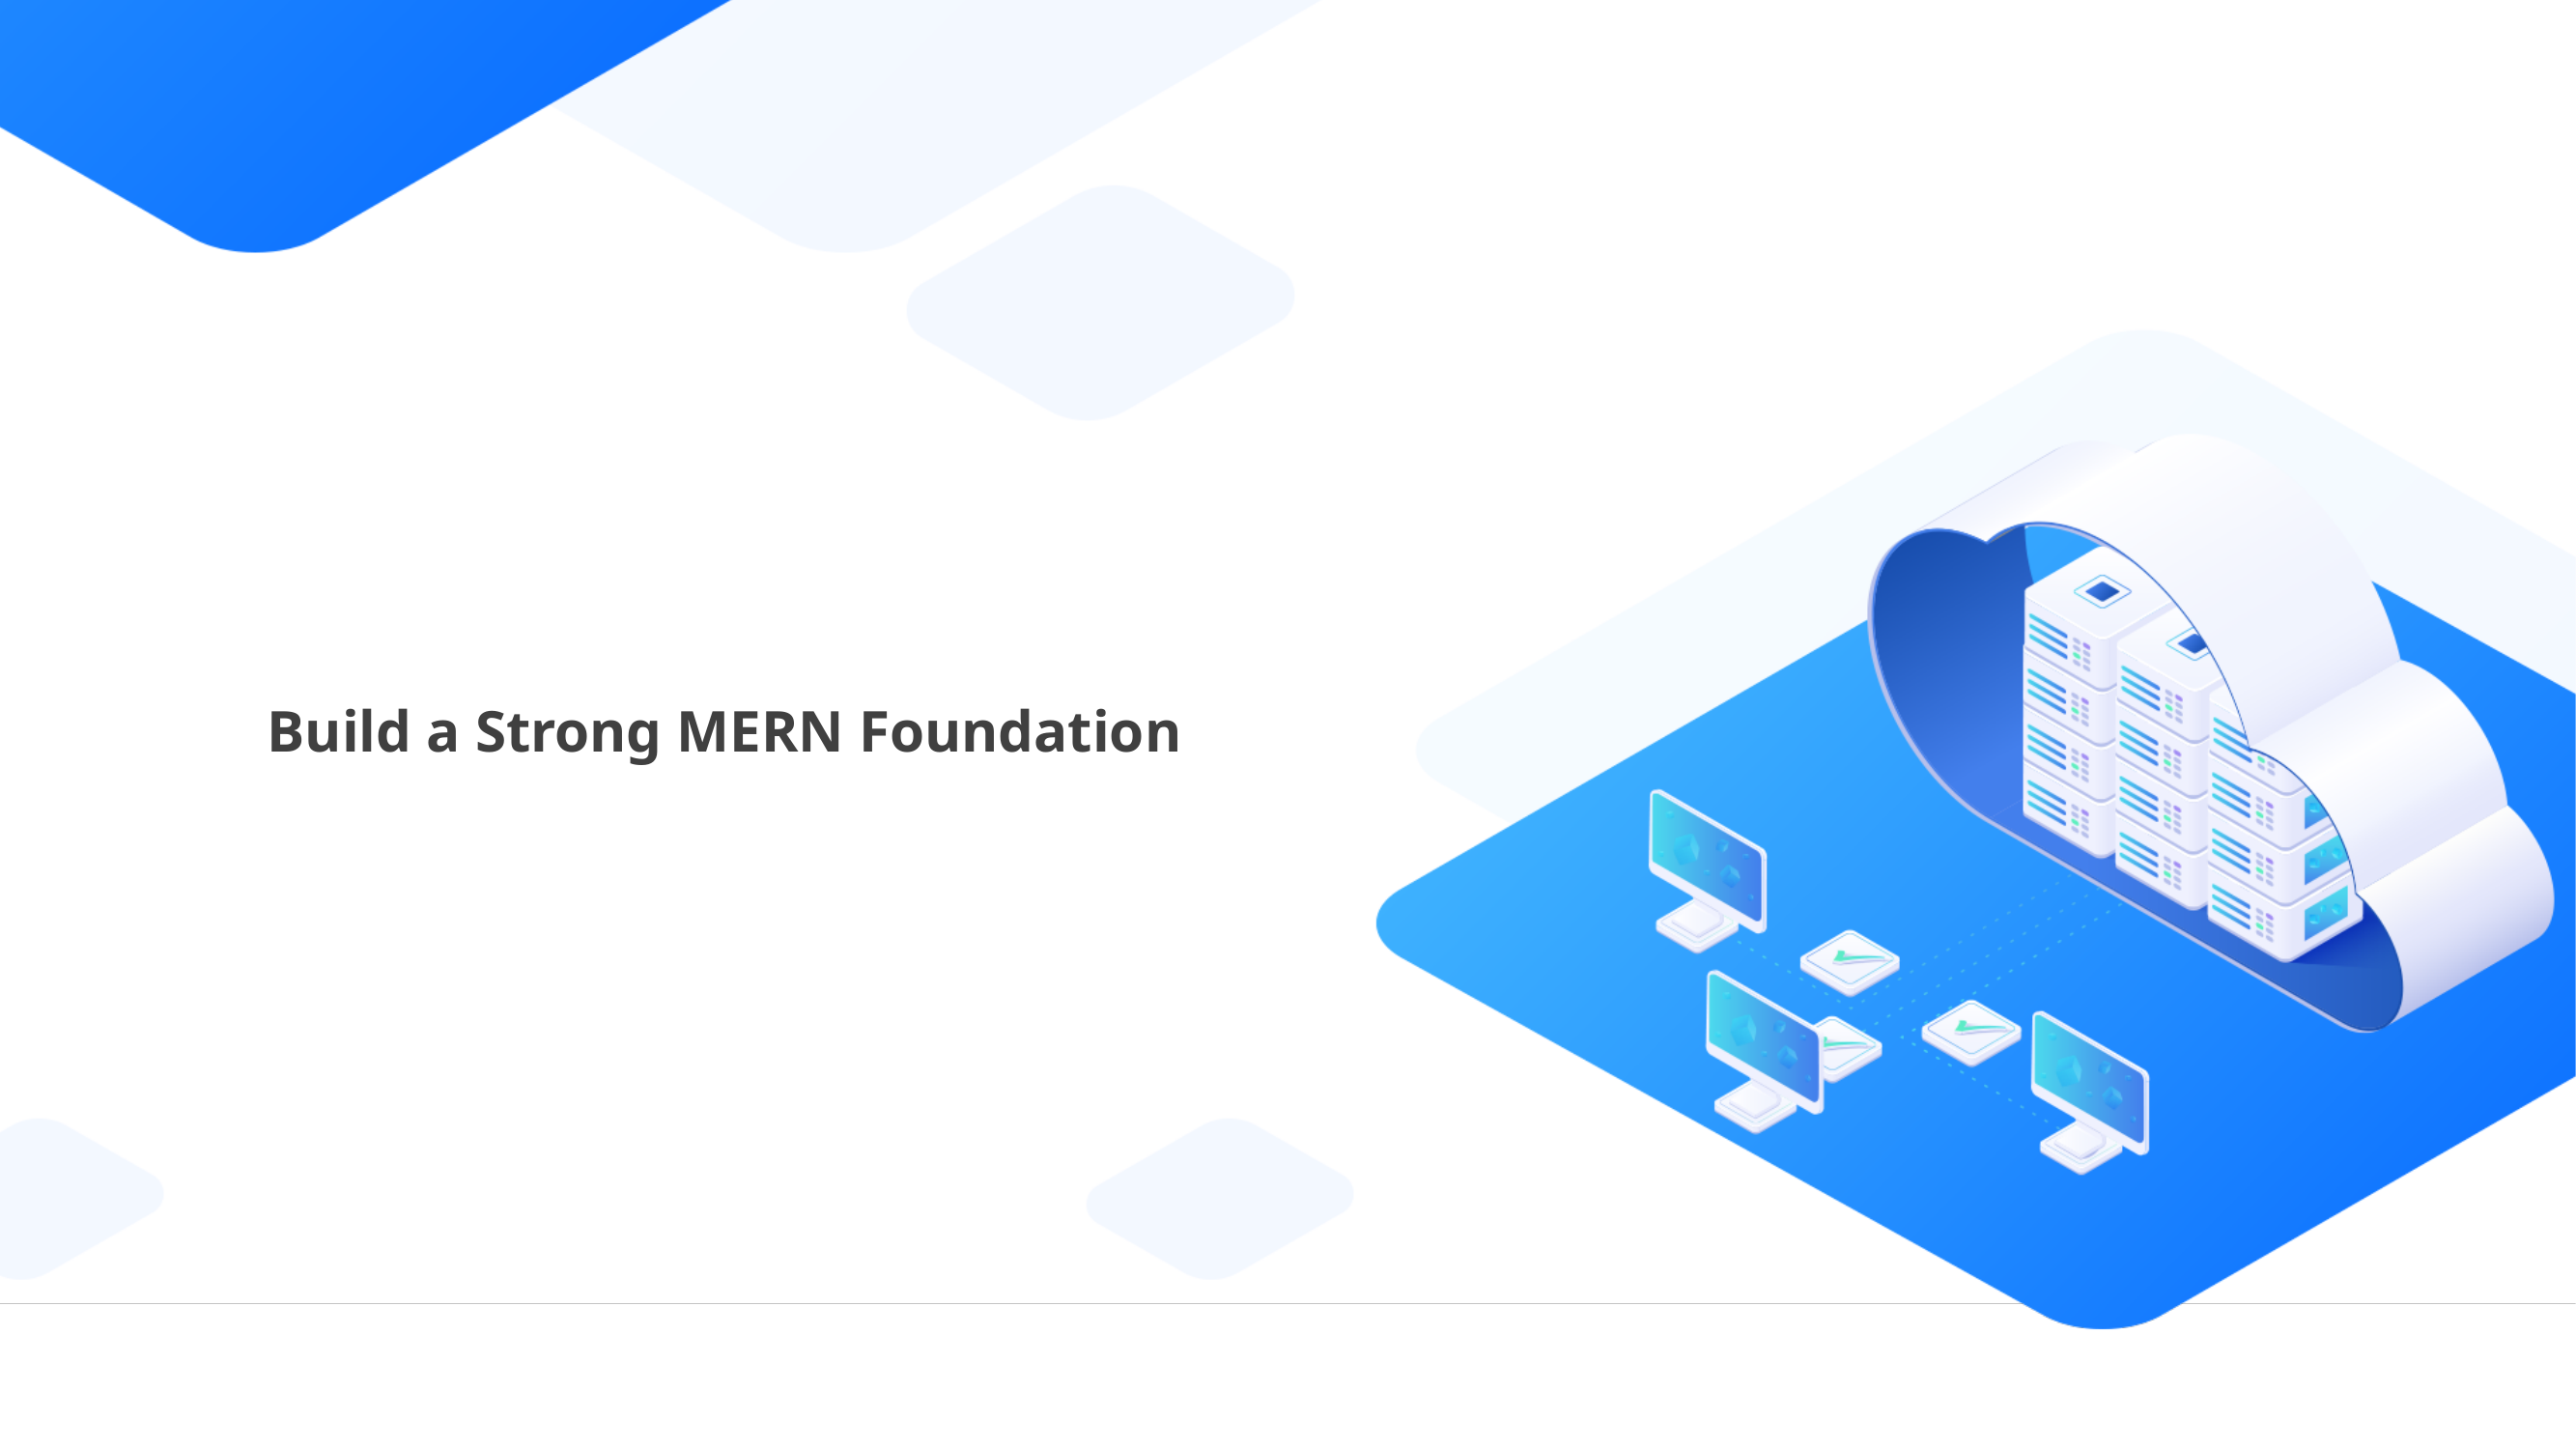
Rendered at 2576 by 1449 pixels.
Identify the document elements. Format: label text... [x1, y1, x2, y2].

picture [0, 0, 2576, 1449]
list Build a Strong MERN Foundation [103, 651, 1345, 797]
